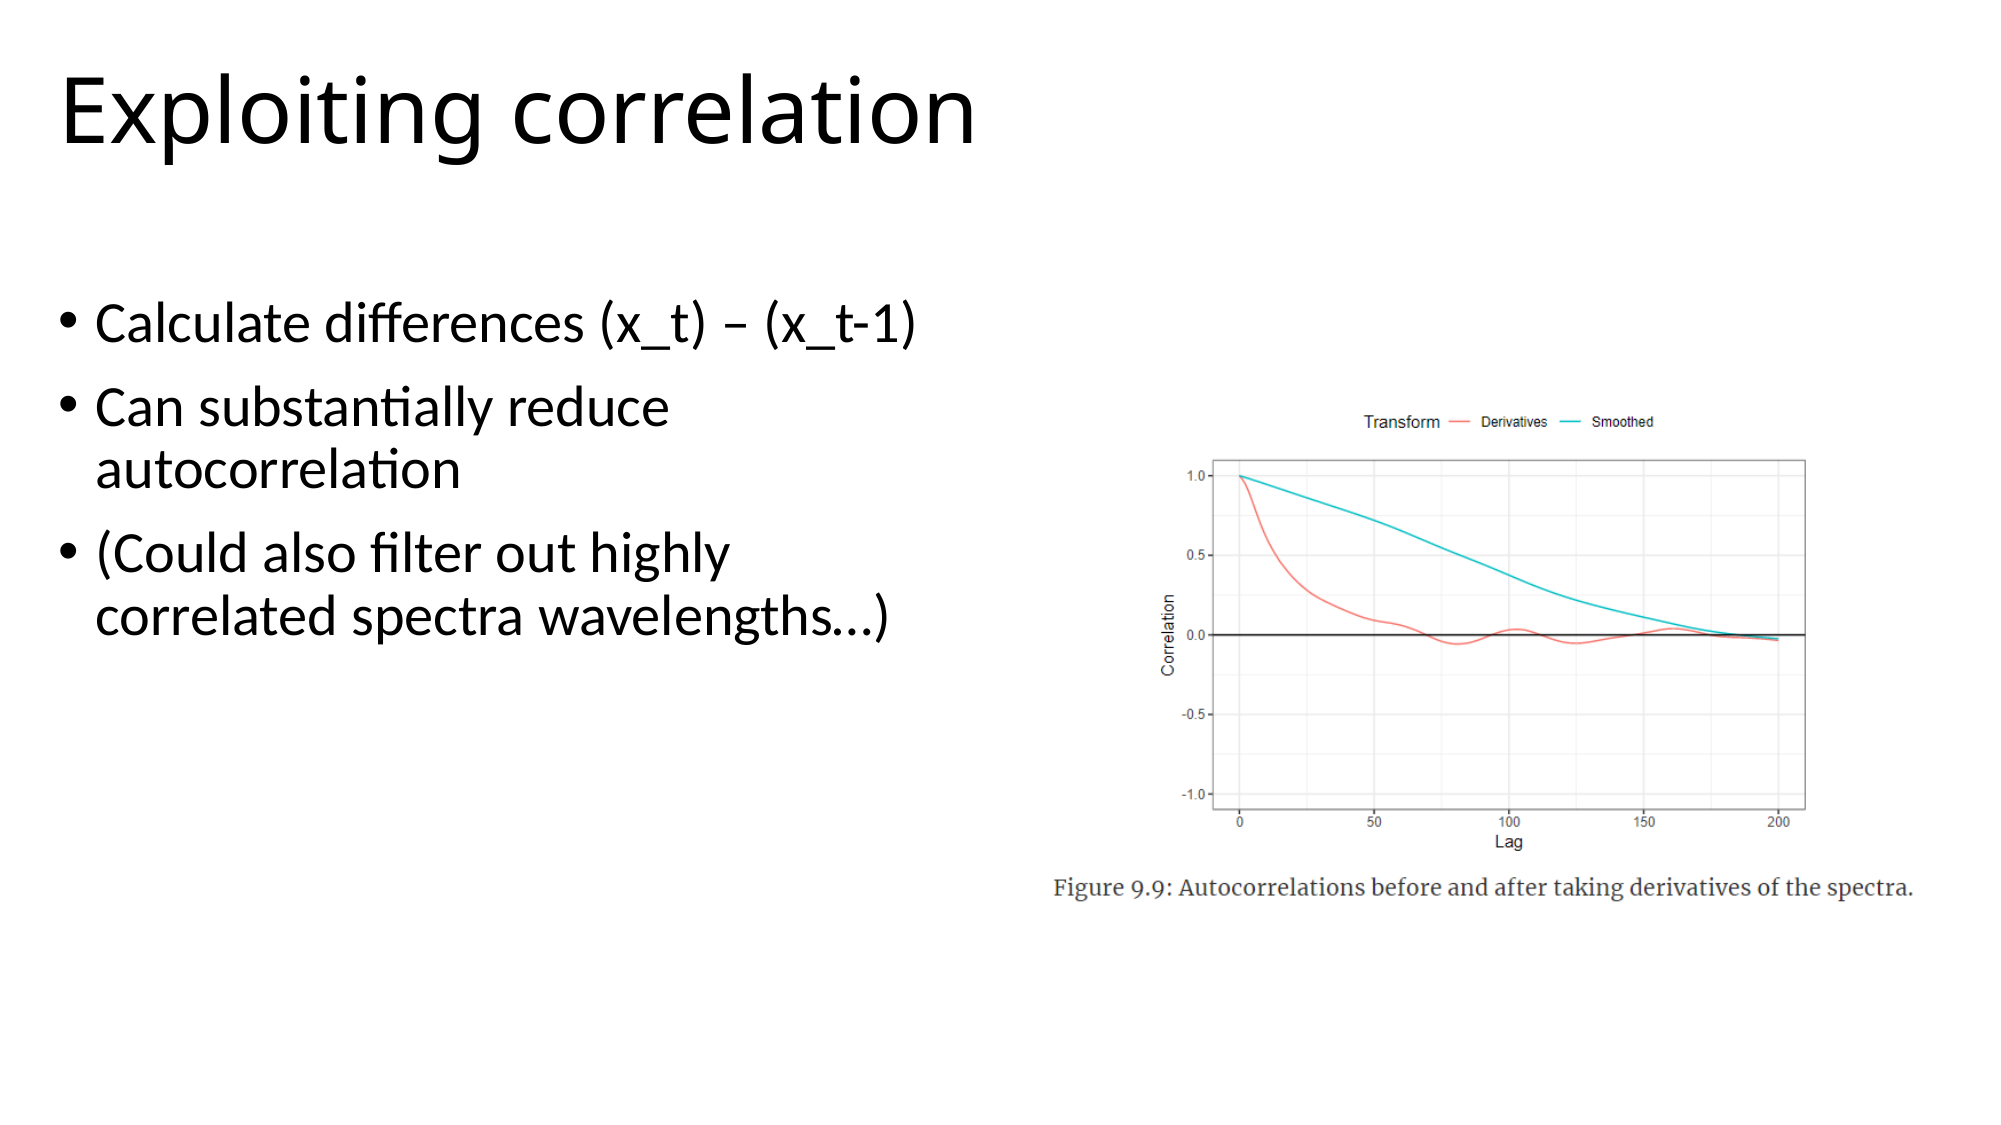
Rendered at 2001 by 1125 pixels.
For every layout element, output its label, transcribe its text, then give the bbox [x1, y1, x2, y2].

list Calculate differences (x_t) – (x_t-1) Can substantially reduce autocorrelation (Could also filter out highly correlated spectra wavelengths…) [43, 284, 981, 1020]
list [1018, 381, 1957, 922]
title Exploiting correlation [43, 39, 1957, 188]
